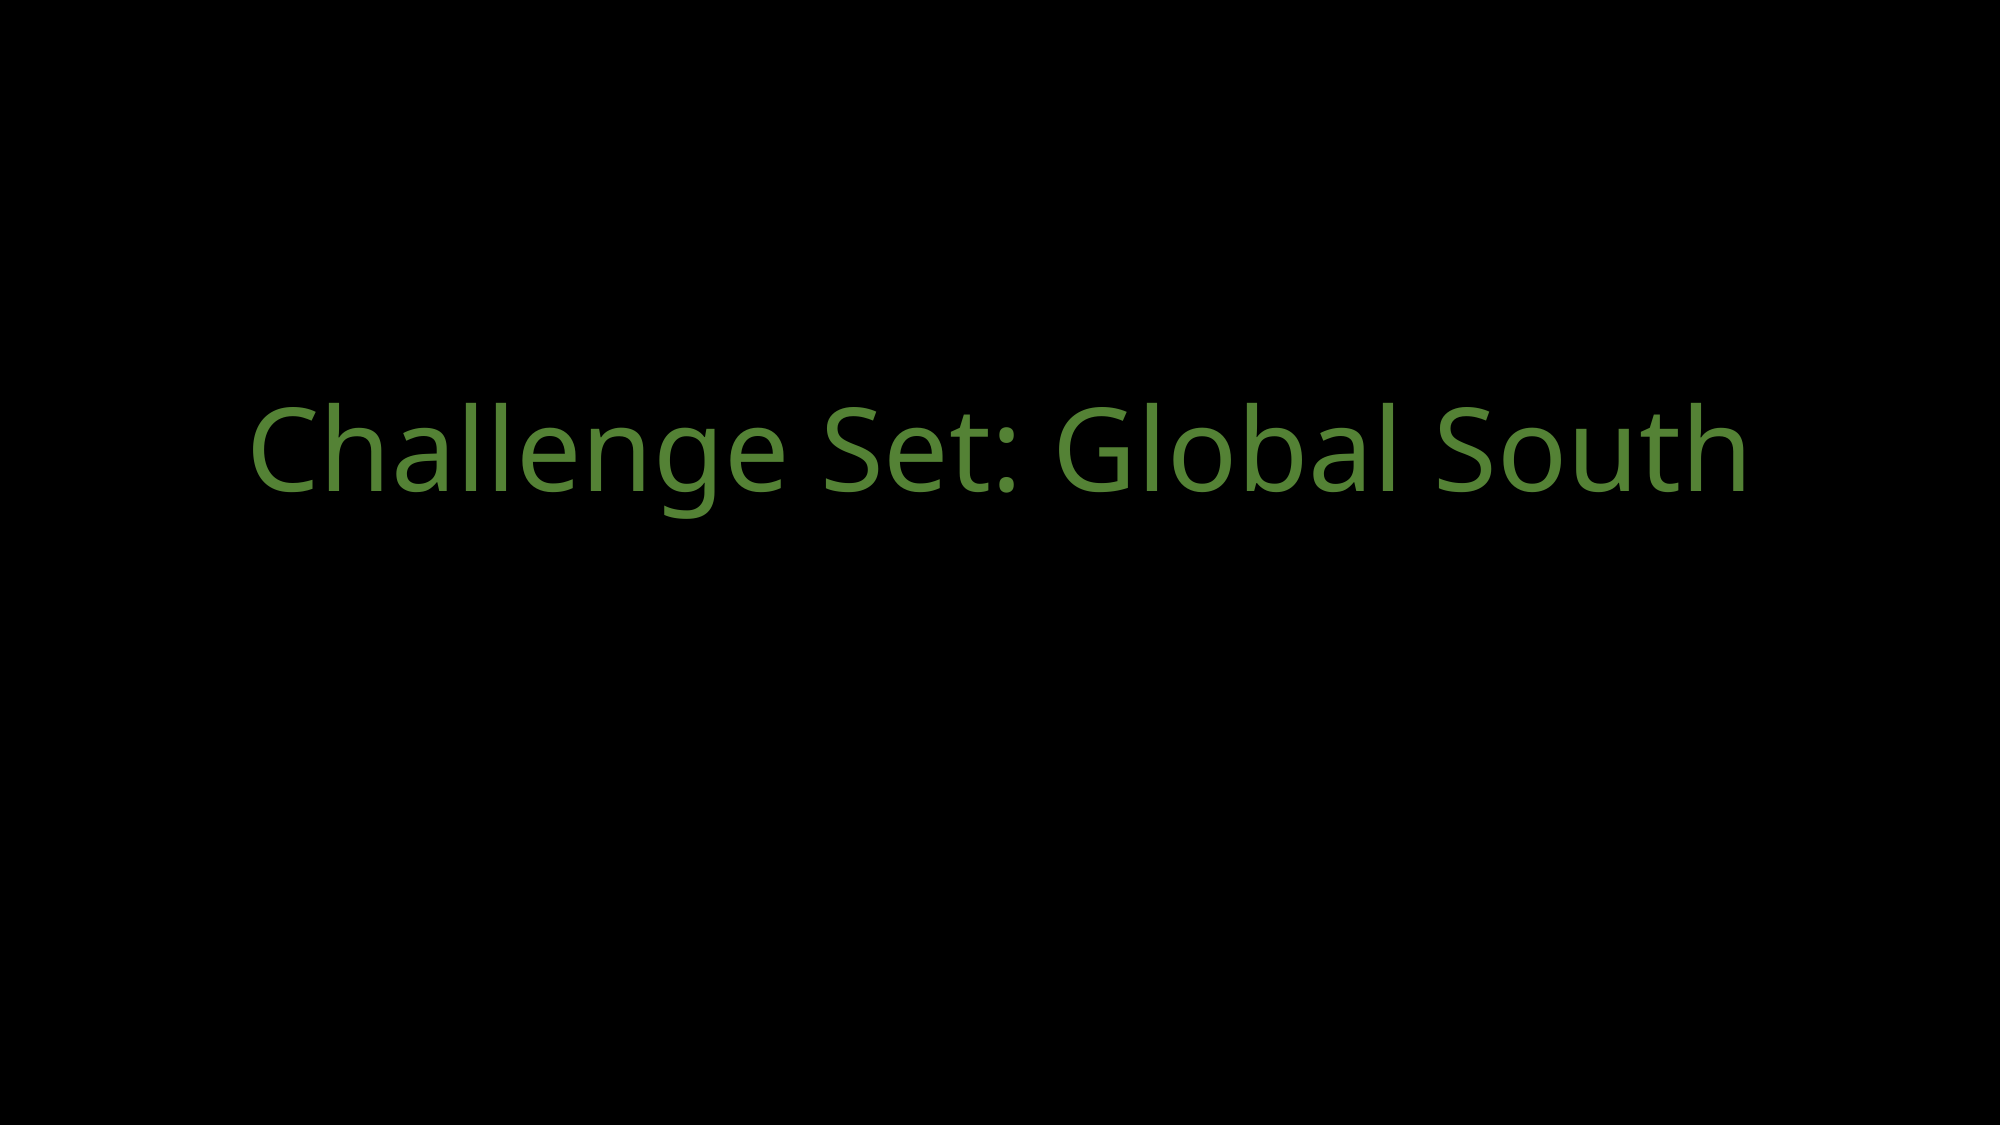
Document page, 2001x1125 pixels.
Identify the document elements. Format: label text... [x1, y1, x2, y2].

title Challenge Set: Global South [137, 345, 1863, 563]
